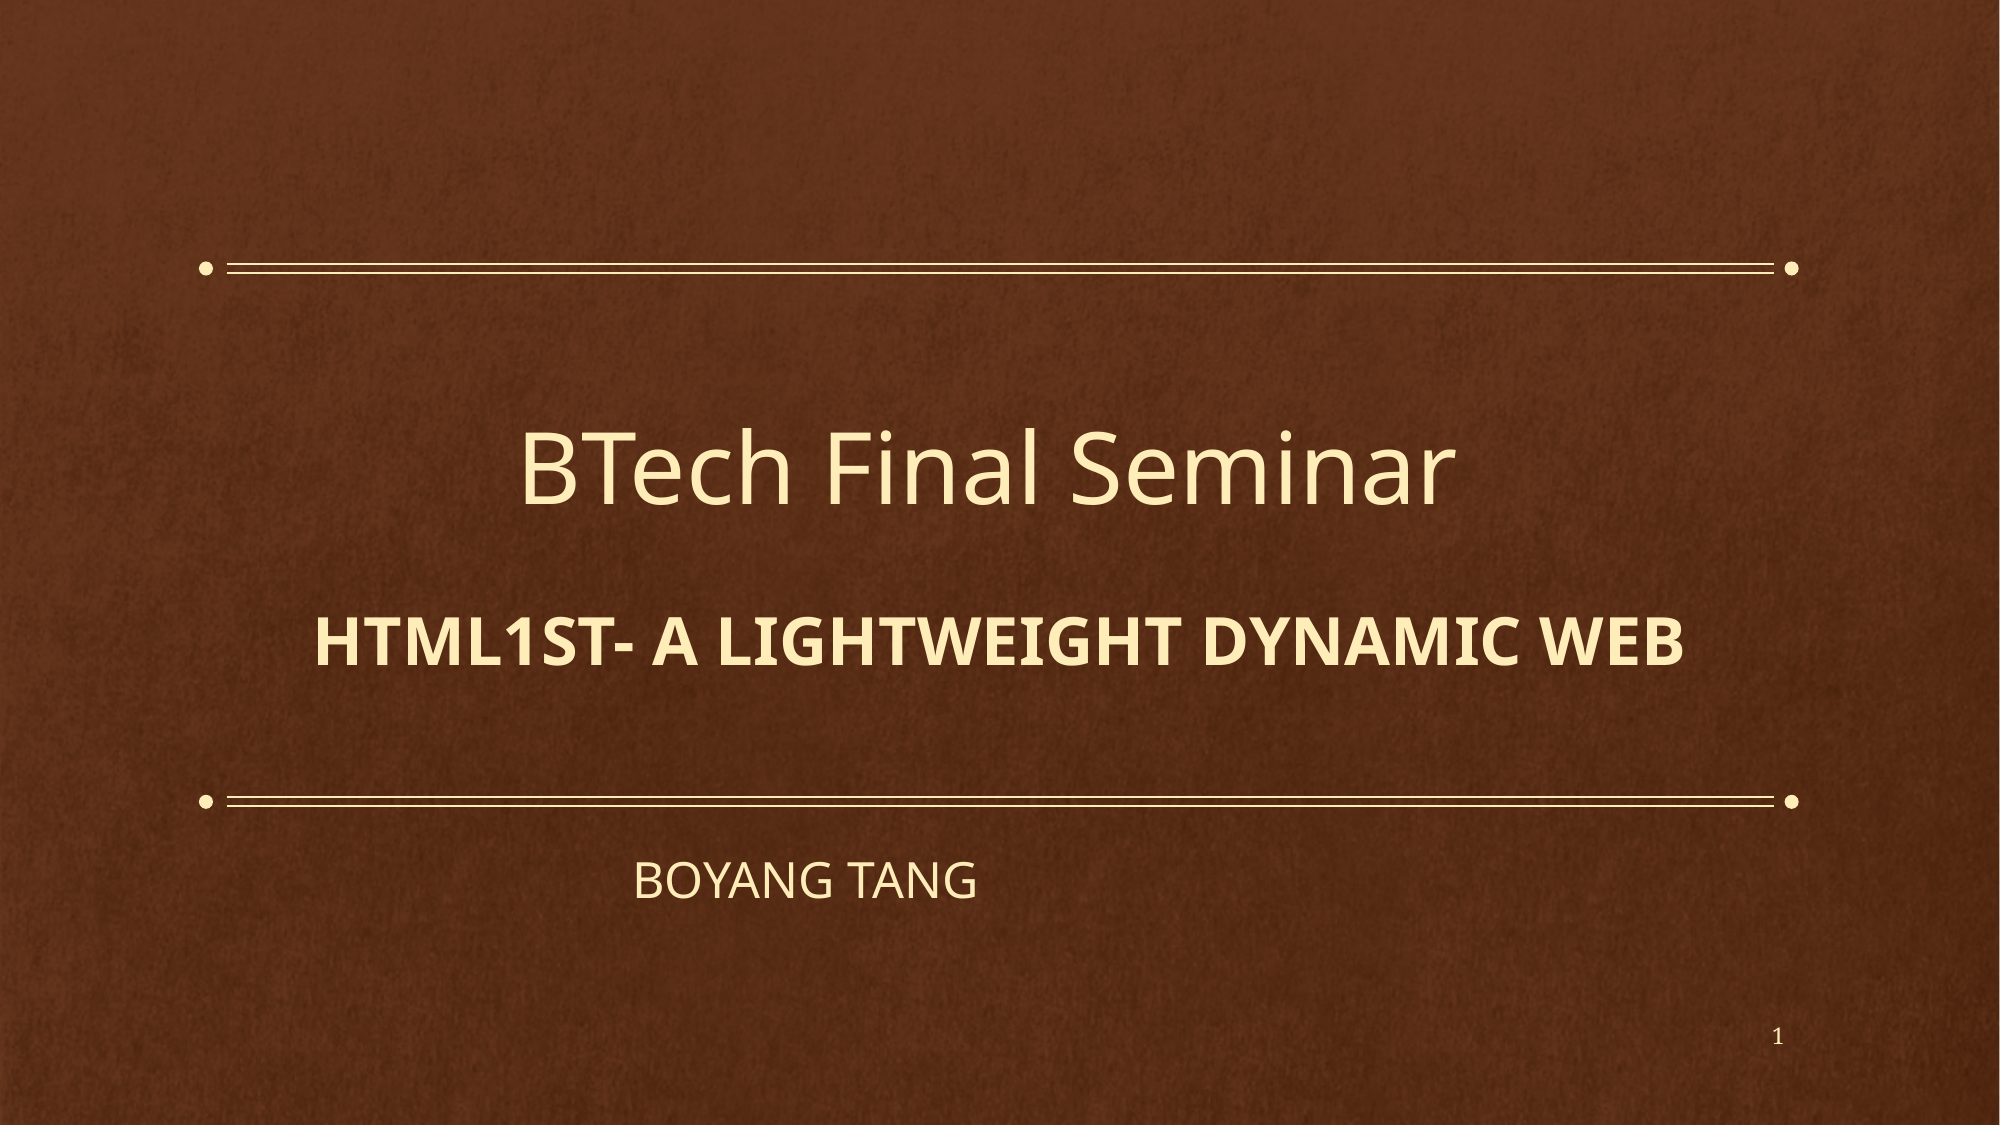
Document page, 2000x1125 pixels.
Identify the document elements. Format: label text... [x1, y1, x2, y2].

subtitle HTML1st- A lightweight dynamic web Boyang tang [226, 599, 1774, 929]
title BTech Final Seminar [226, 267, 1775, 534]
slide_number 1 [1682, 1012, 1800, 1063]
